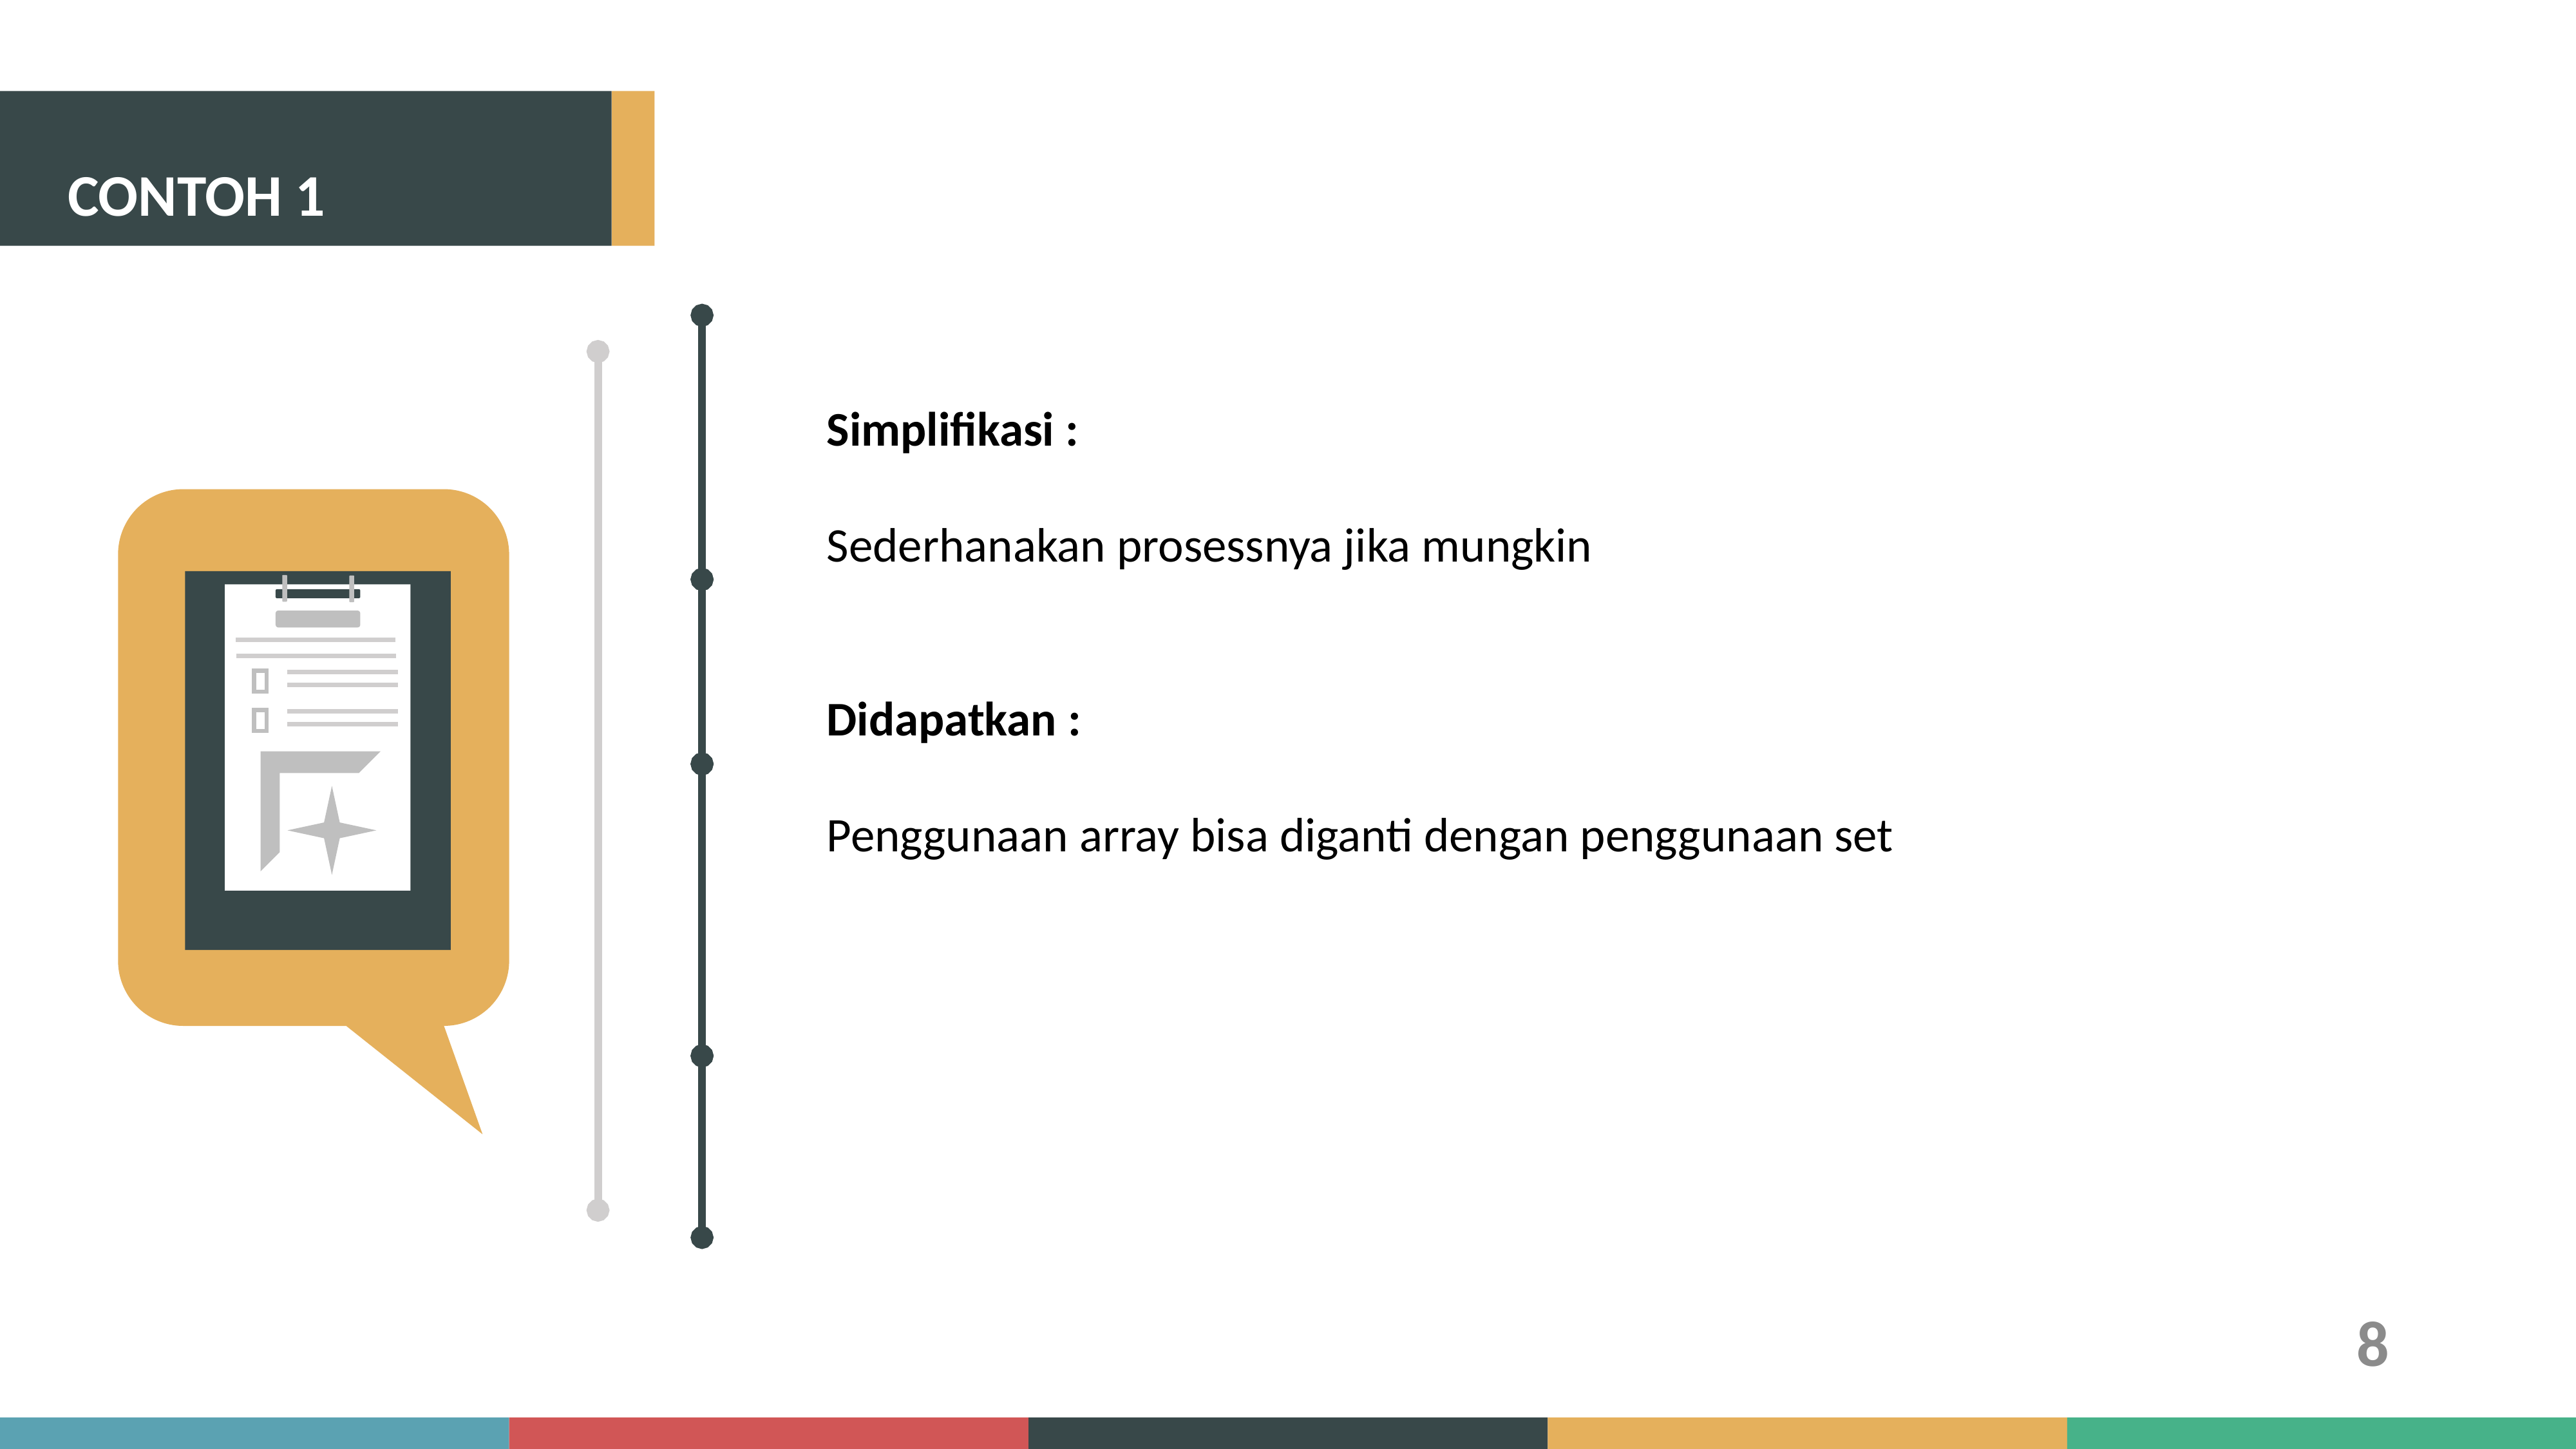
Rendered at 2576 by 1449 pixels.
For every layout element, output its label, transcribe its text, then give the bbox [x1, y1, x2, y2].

text_box [184, 571, 451, 951]
text_box [288, 588, 348, 599]
text_box [287, 786, 377, 875]
text_box [355, 588, 361, 599]
text_box CONTOH 1 [58, 152, 723, 233]
text_box [254, 670, 267, 692]
text_box [274, 609, 361, 629]
text_box [1547, 1417, 2067, 1449]
text_box [254, 710, 267, 732]
text_box [0, 90, 612, 247]
text_box [1028, 1417, 1547, 1449]
text_box [281, 574, 288, 603]
text_box [2067, 1417, 2576, 1449]
text_box Simplifikasi : Sederhanakan prosessnya jika mungkin Didapatkan : Penggunaan array bisa diganti dengan penggunaan set [817, 393, 1904, 924]
text_box [509, 1417, 1028, 1449]
text_box [612, 233, 655, 247]
text_box [274, 588, 281, 599]
text_box [348, 574, 355, 603]
text_box [0, 1417, 509, 1449]
text_box [612, 90, 655, 152]
text_box [224, 583, 411, 891]
text_box [117, 488, 510, 1137]
text_box [260, 750, 383, 873]
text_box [702, 315, 726, 1238]
slide_number 8 [1819, 1302, 2399, 1379]
